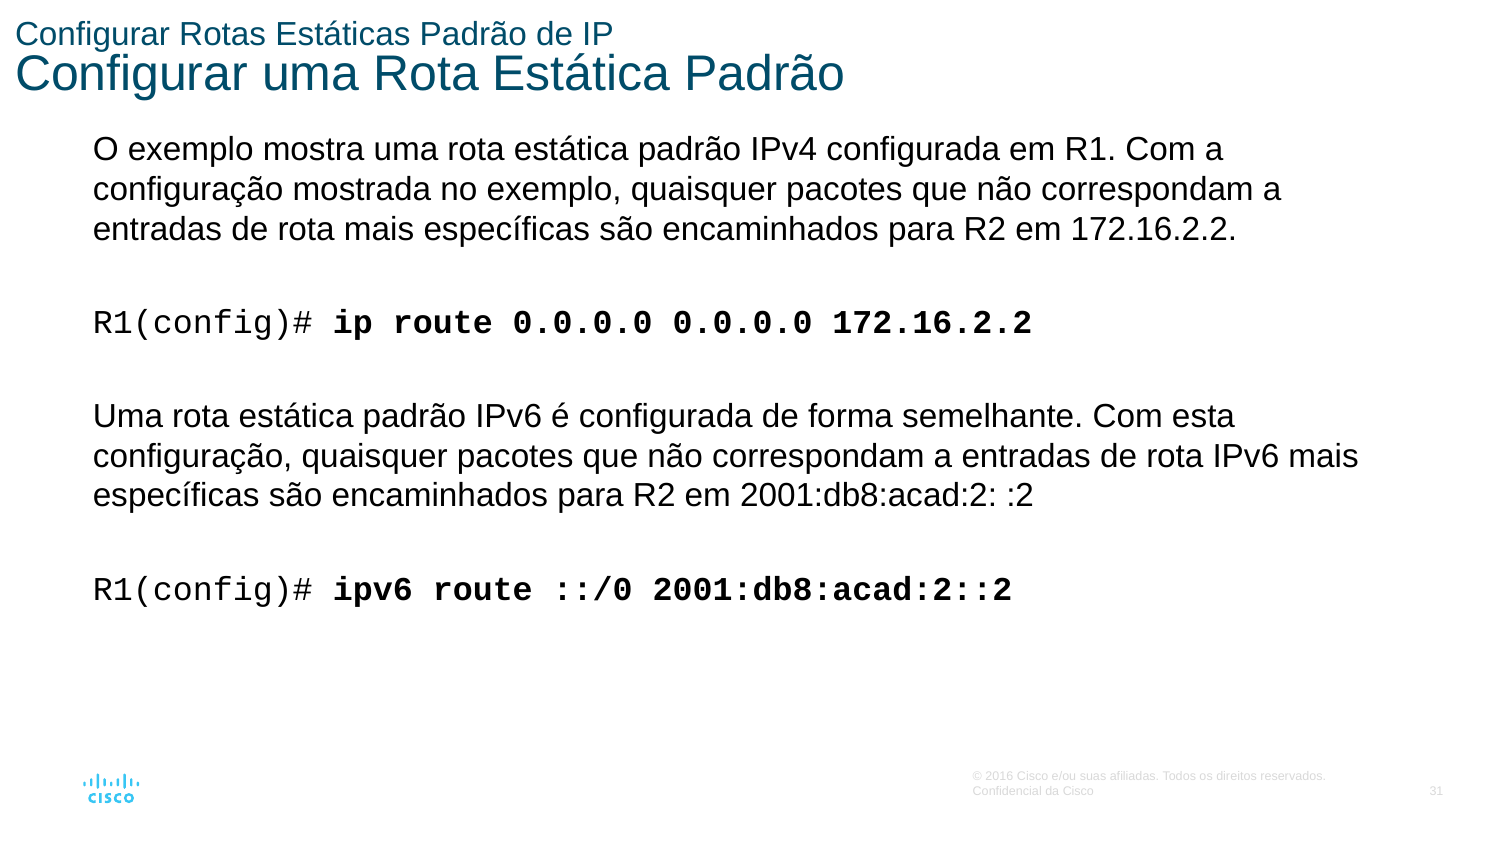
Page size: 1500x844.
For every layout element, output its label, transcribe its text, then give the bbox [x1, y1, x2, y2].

title Configurar Rotas Estáticas Padrão de IP Configurar uma Rota Estática Padrão [0, 0, 1369, 121]
list O exemplo mostra uma rota estática padrão IPv4 configurada em R1. Com a configuração mostrada no exemplo, quaisquer pacotes que não correspondam a entradas de rota mais específicas são encaminhados para R2 em 172.16.2.2. R1(config)# ip route 0.0.0.0 0.0.0.0 172.16.2.2 Uma rota estática padrão IPv6 é configurada de forma semelhante. Com esta configuração, quaisquer pacotes que não correspondam a entradas de rota IPv6 mais específicas são encaminhados para R2 em 2001:db8:acad:2: :2 R1(config)# ipv6 route ::/0 2001:db8:acad:2::2 [77, 120, 1437, 726]
